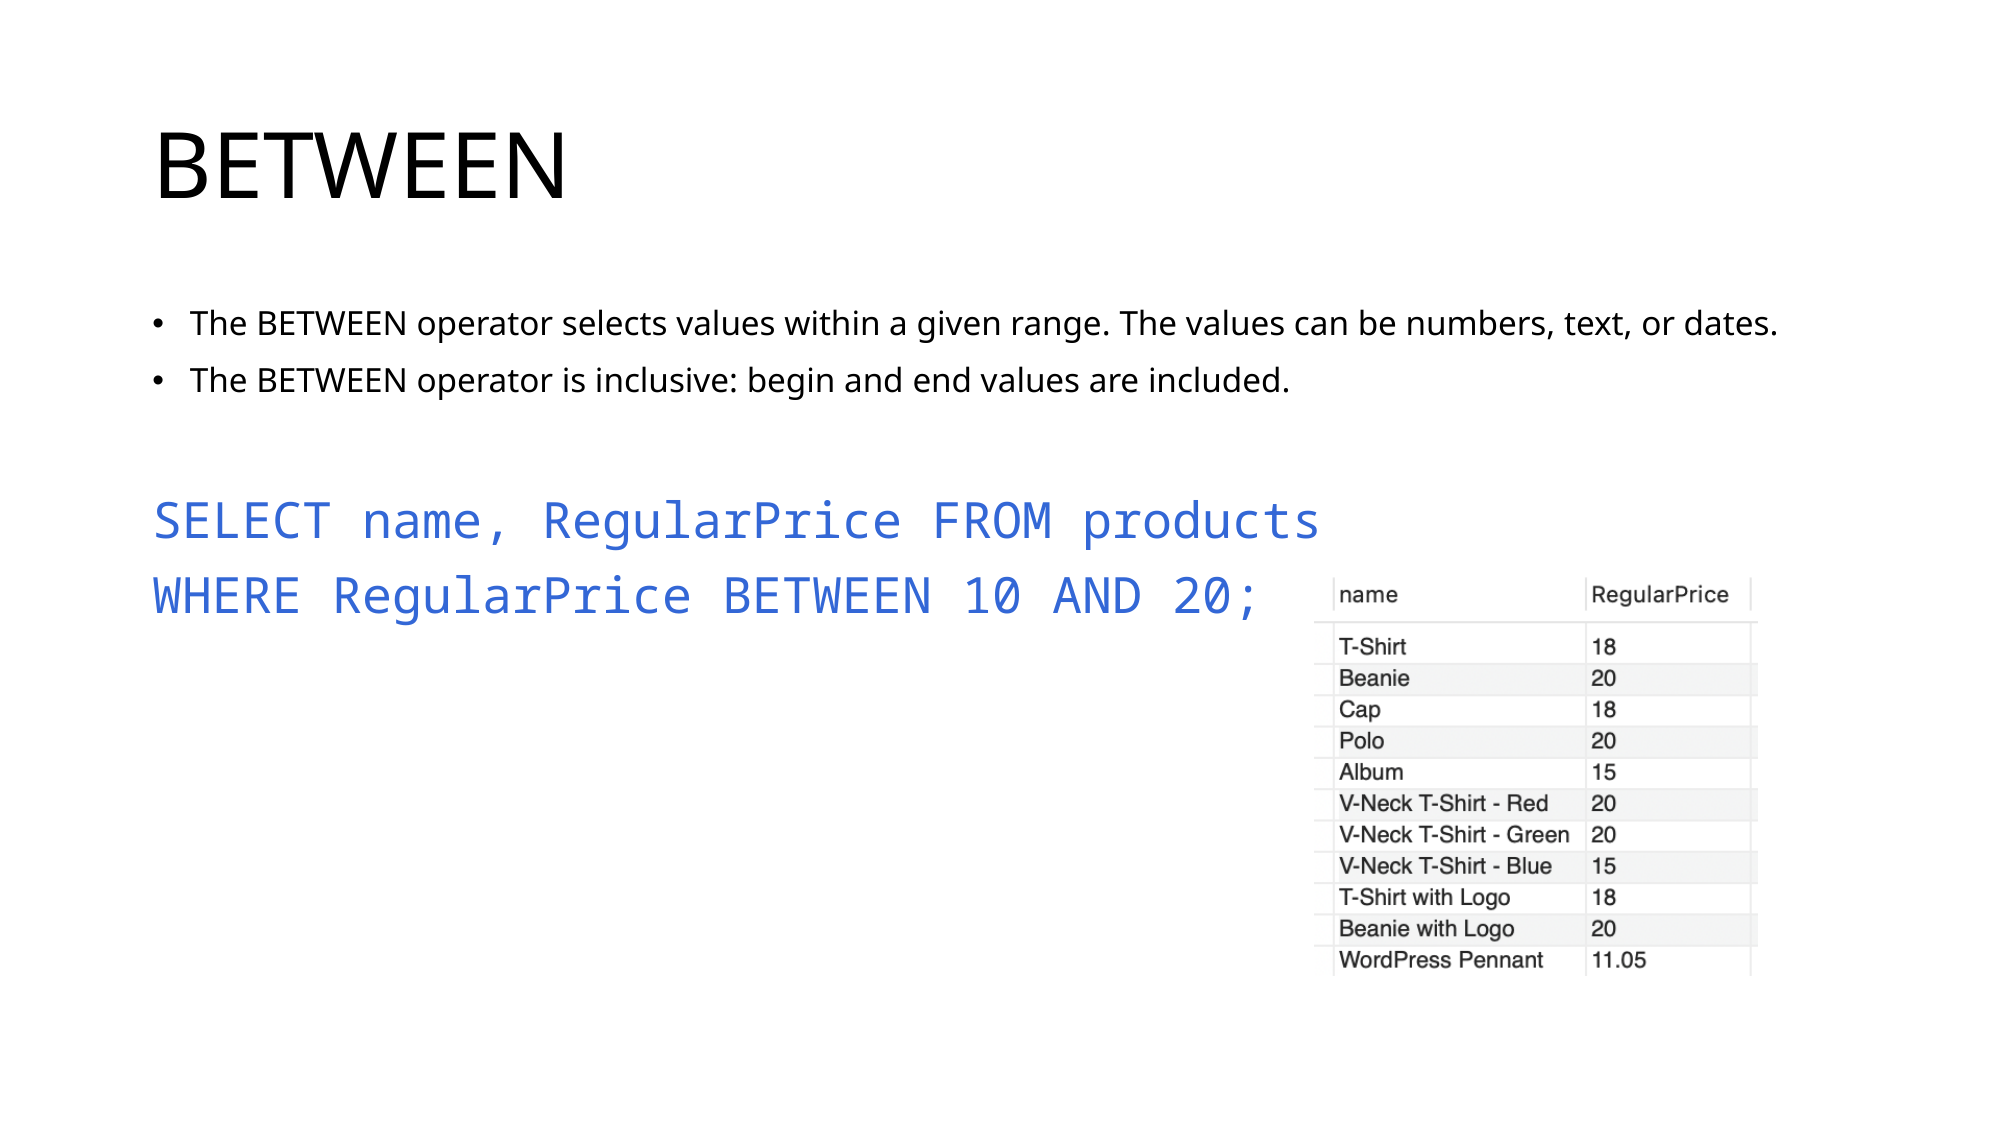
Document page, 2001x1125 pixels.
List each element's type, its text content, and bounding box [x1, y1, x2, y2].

list The BETWEEN operator selects values within a given range. The values can be numbers, text, or dates. The BETWEEN operator is inclusive: begin and end values are included. SELECT name, RegularPrice FROM products WHERE RegularPrice BETWEEN 10 AND 20; [137, 299, 1863, 1014]
title BETWEEN [137, 59, 1863, 278]
picture [1313, 568, 1759, 977]
